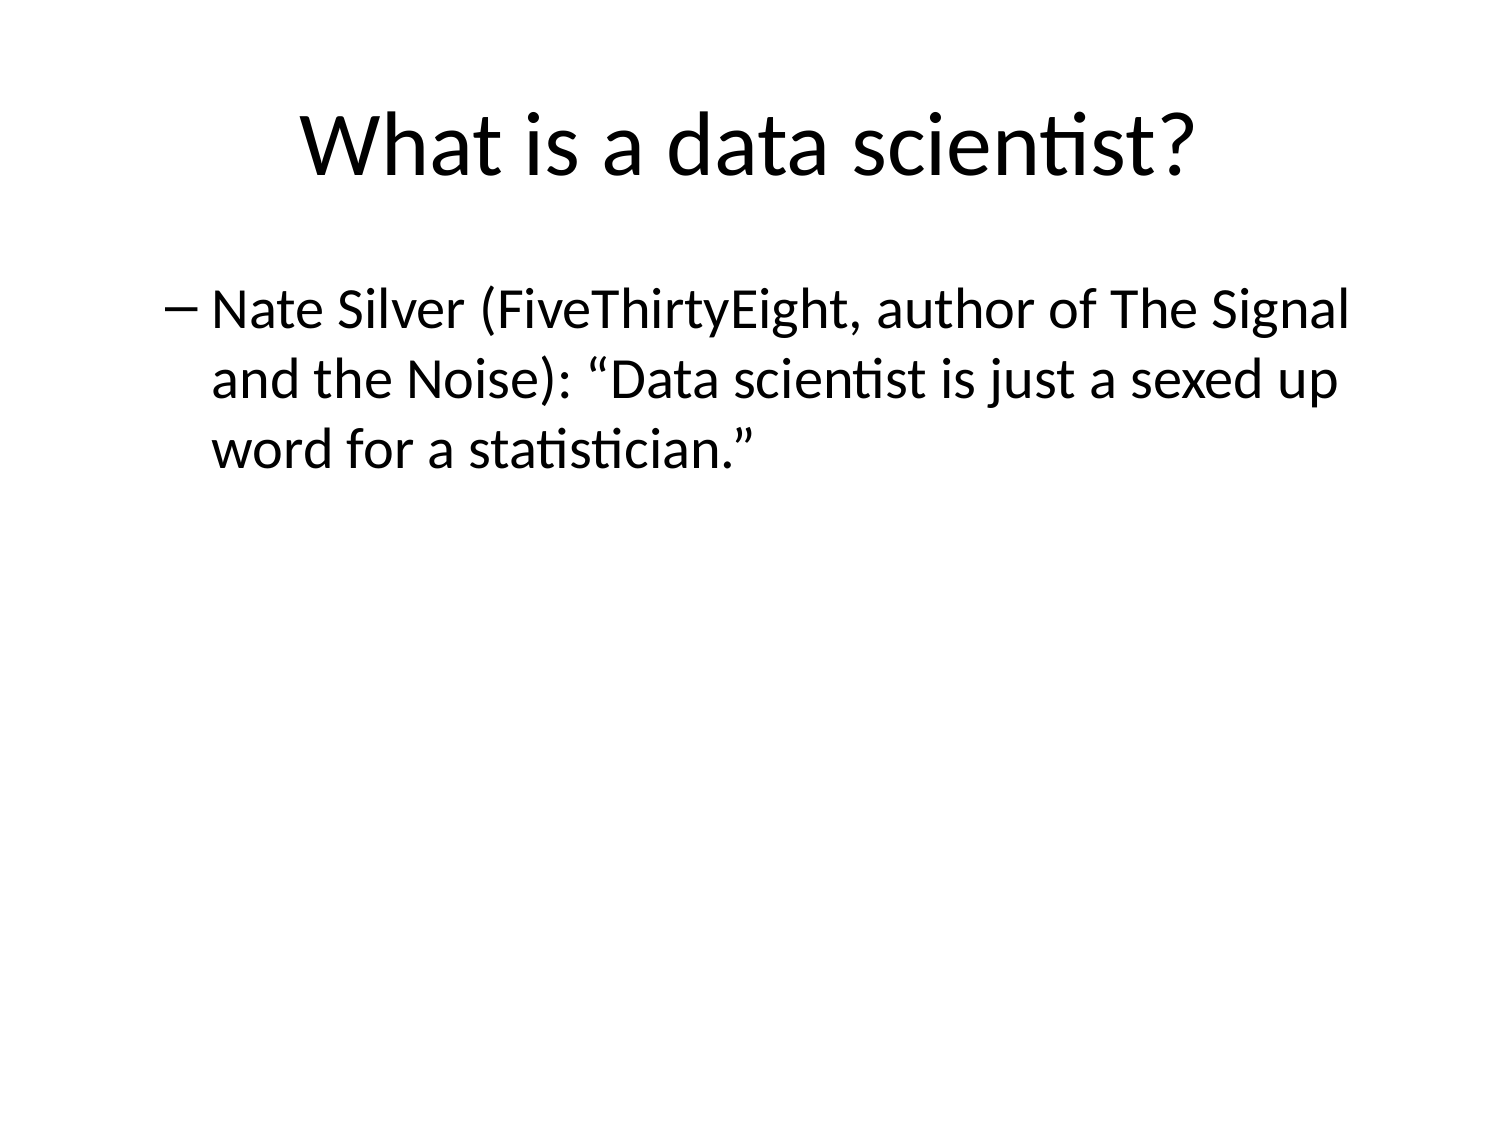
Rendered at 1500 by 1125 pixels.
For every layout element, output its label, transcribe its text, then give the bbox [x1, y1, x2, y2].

list Nate Silver (FiveThirtyEight, author of The Signal and the Noise): “Data scientist is just a sexed up word for a statistician.” [75, 262, 1425, 1005]
title What is a data scientist? [75, 45, 1425, 233]
